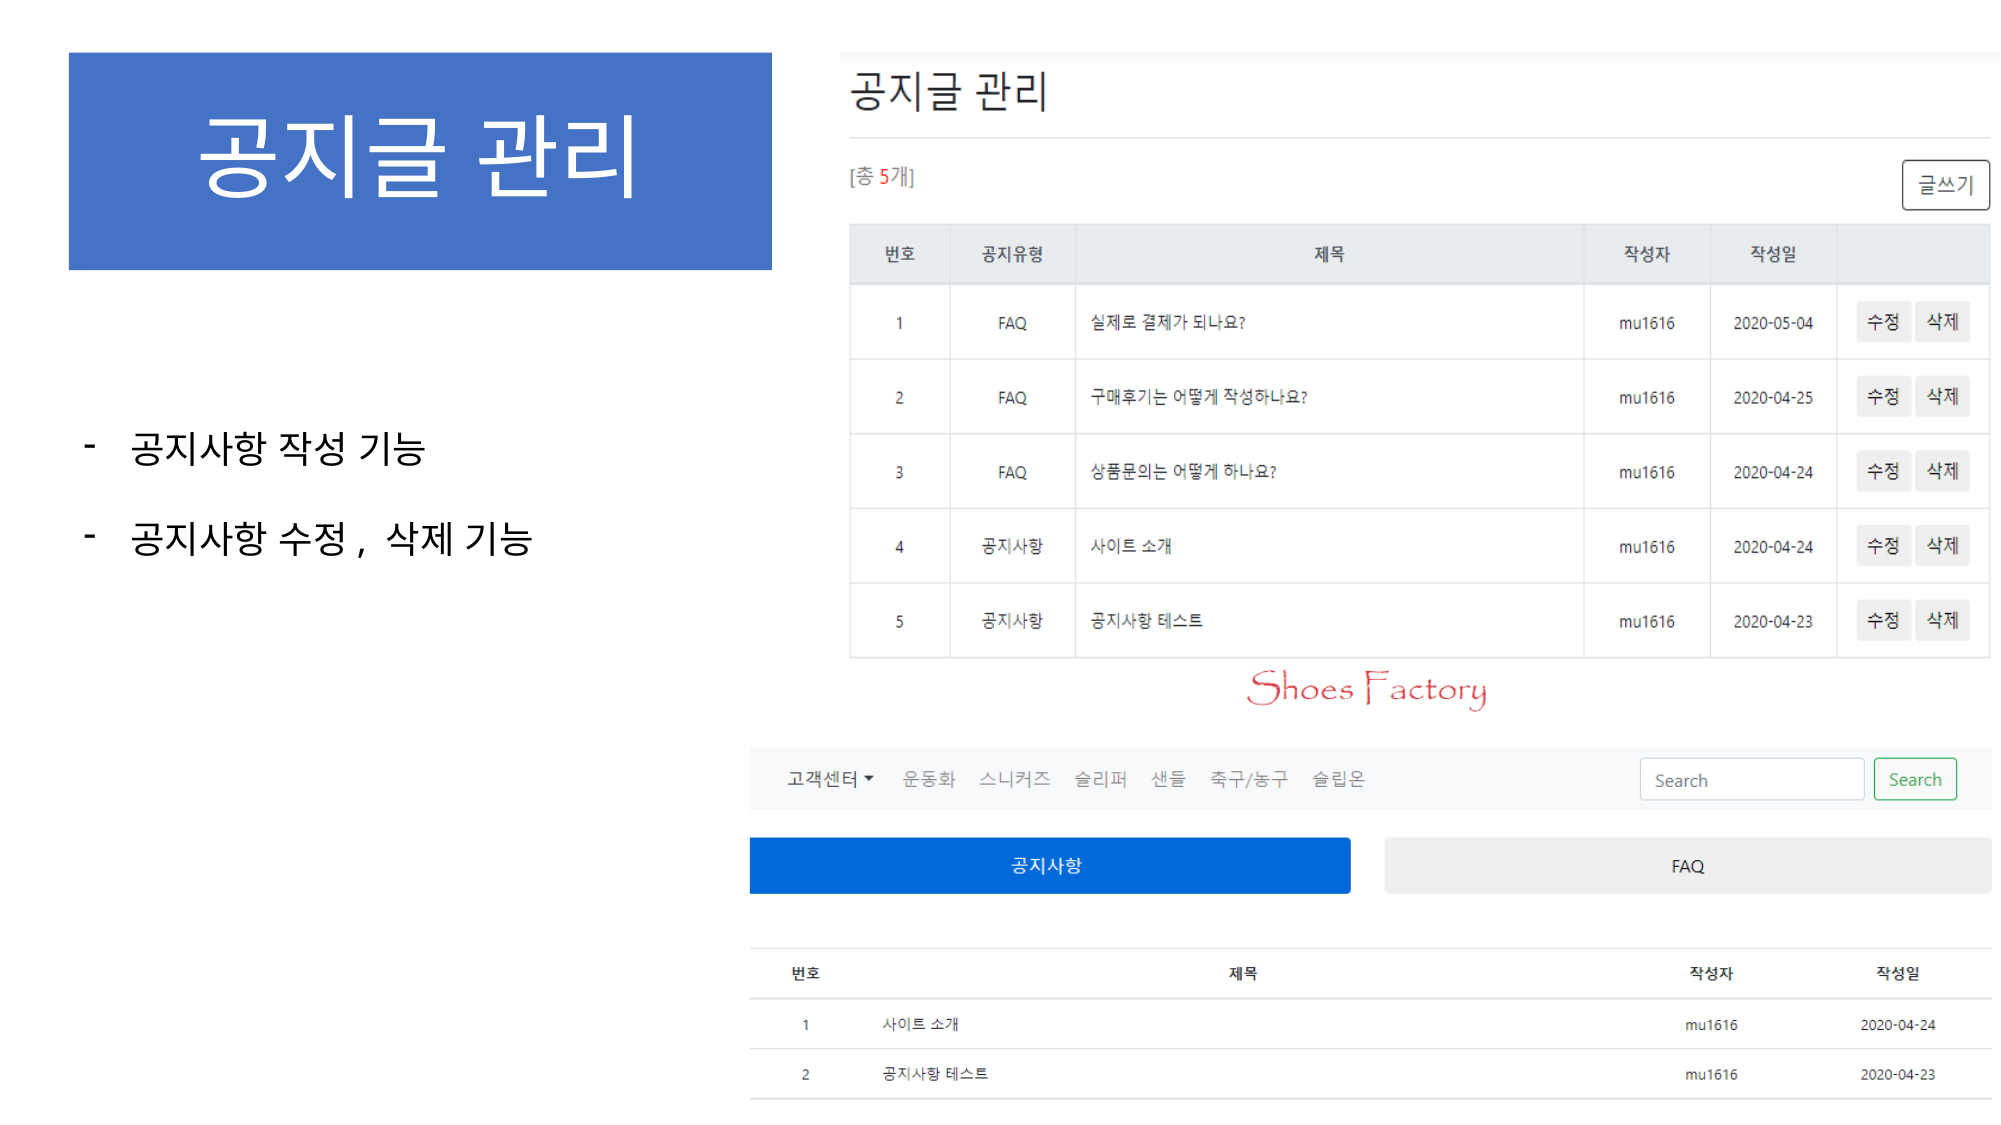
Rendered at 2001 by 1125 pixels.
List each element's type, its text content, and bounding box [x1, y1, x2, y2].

title 공지글 관리 [68, 52, 772, 271]
text_box 공지사항 작성 기능 공지사항 수정, 삭제 기능 [68, 418, 772, 569]
picture [749, 52, 2000, 1125]
